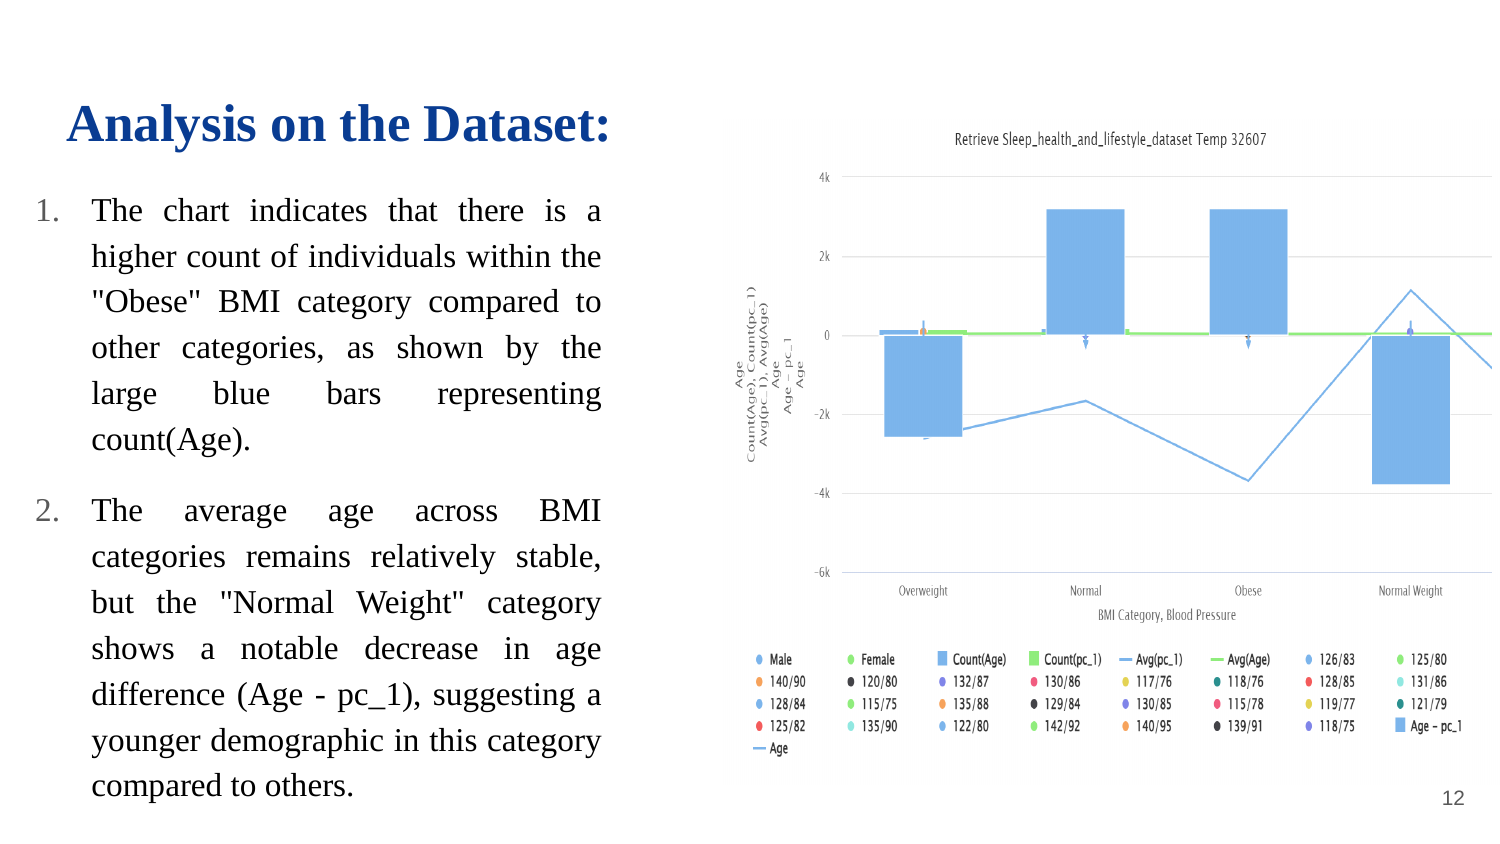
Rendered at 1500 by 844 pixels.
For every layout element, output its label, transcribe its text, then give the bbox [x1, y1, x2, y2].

title Analysis on the Dataset: [51, 72, 1449, 167]
picture [721, 119, 1500, 785]
slide_number 12 [1389, 793, 1480, 830]
list The chart indicates that there is a higher count of individuals within the "Obese" BMI category compared to other categories, as shown by the large blue bars representing count(Age). The average age across BMI categories remains relatively stable, but the "Normal Weight" category shows a notable decrease in age difference (Age - pc_1), suggesting a younger demographic in this category compared to others. [20, 166, 618, 844]
